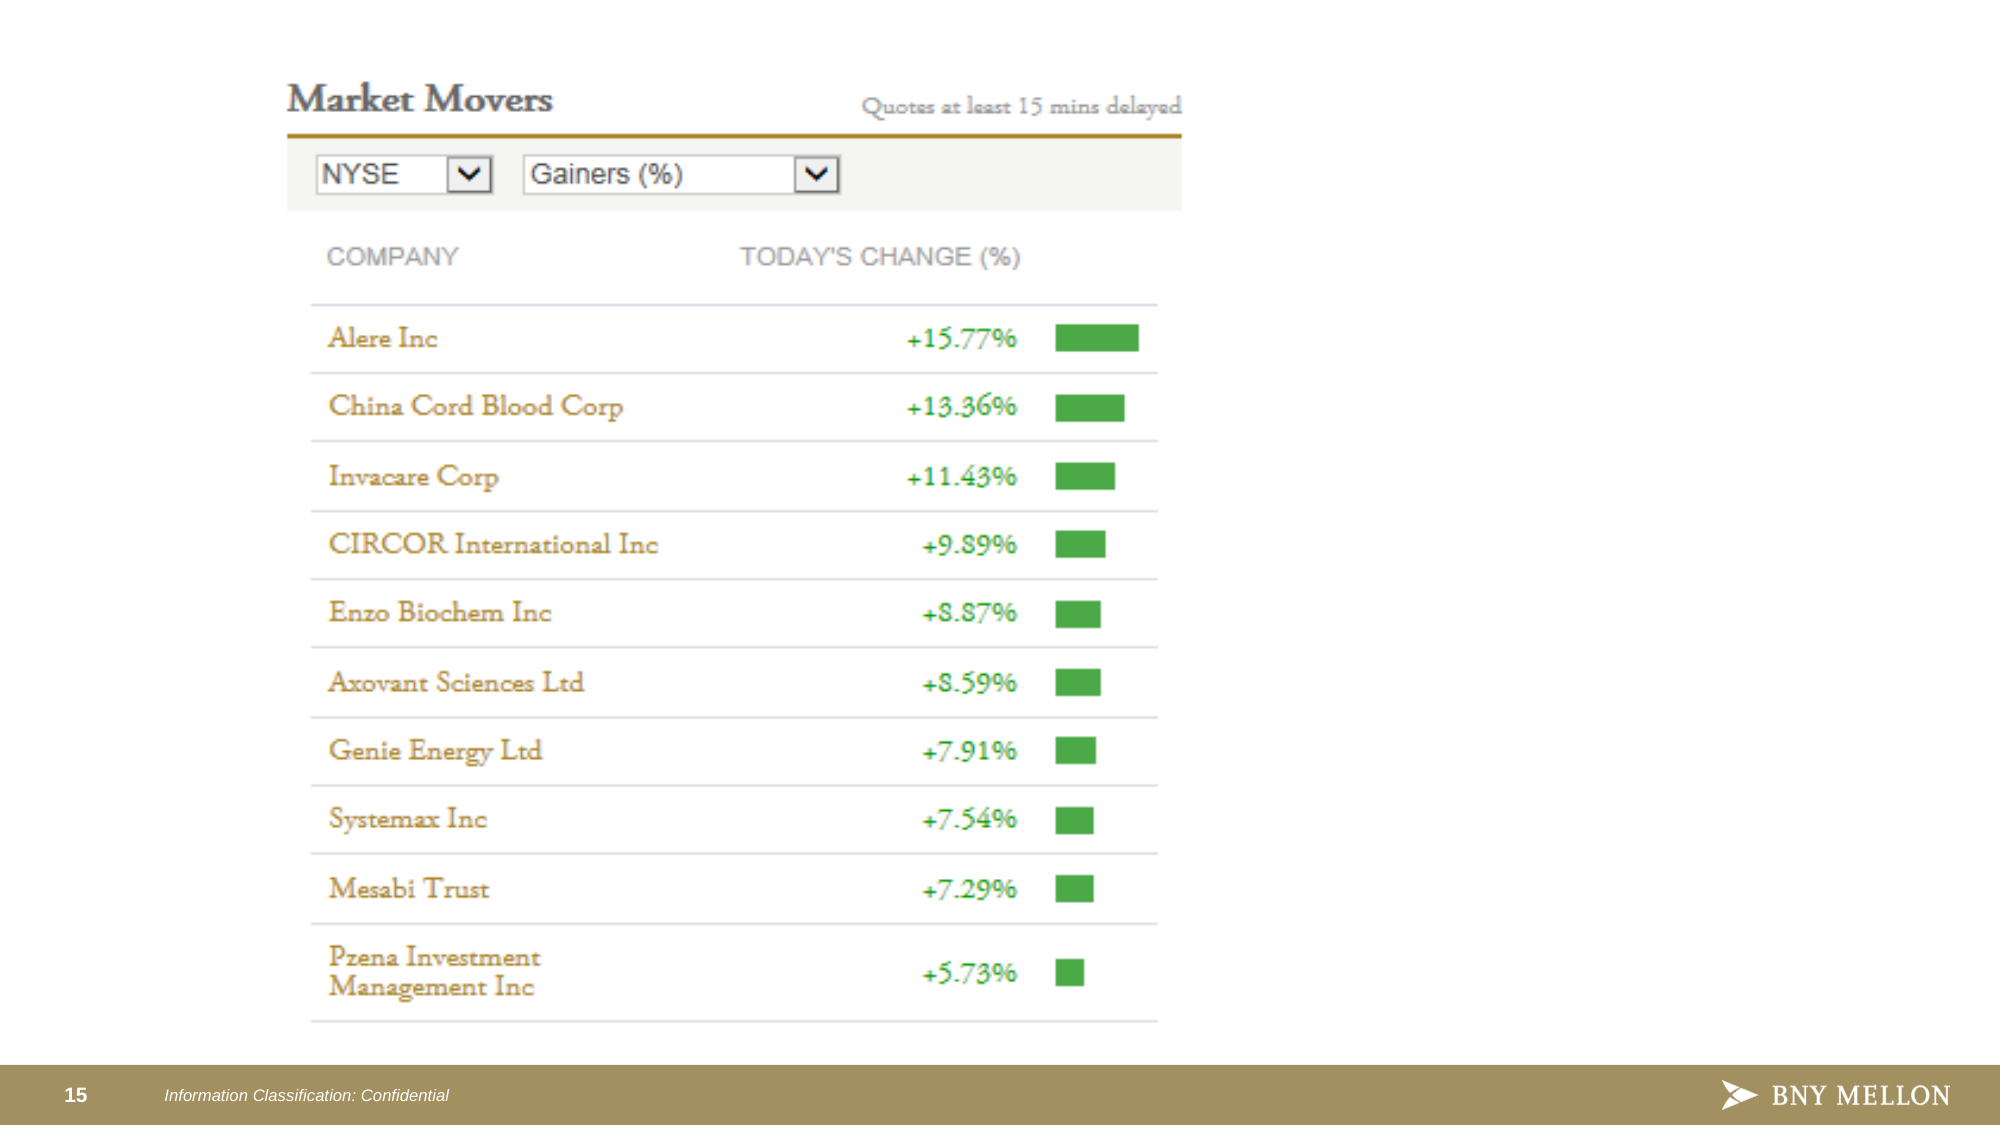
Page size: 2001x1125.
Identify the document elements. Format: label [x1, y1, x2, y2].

picture [1722, 1080, 1950, 1110]
picture [241, 30, 1200, 1059]
